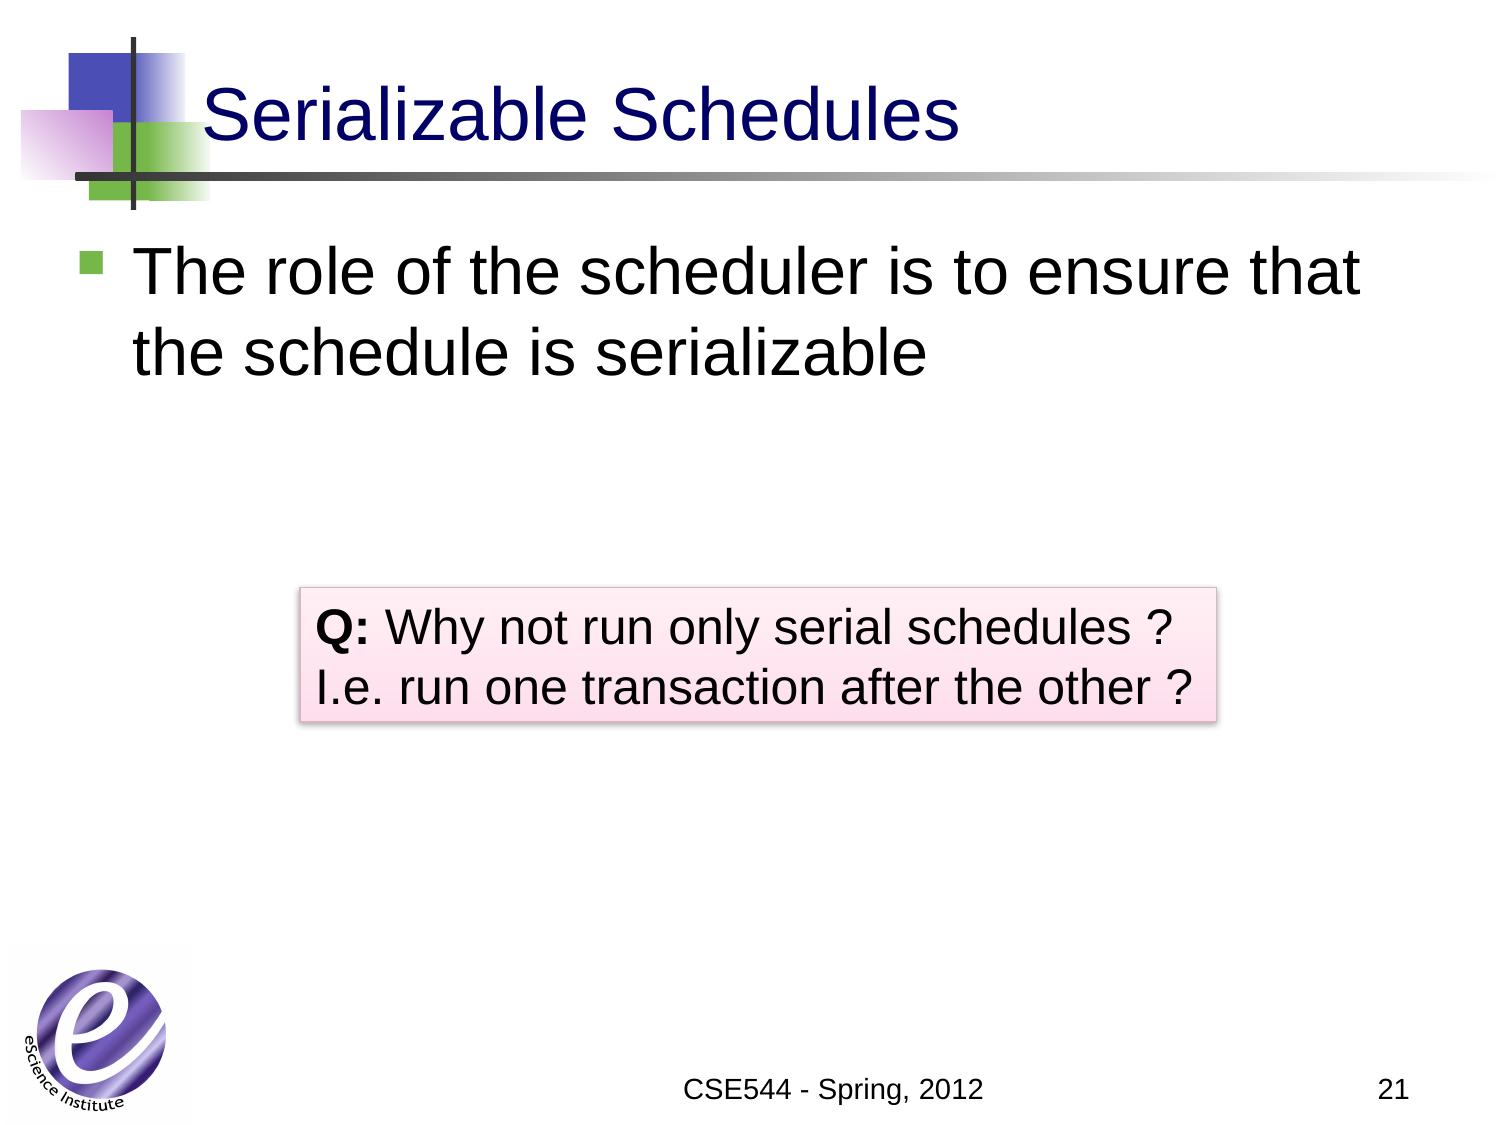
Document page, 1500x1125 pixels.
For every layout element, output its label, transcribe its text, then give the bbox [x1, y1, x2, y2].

title Serializable Schedules [186, 52, 1466, 163]
footer CSE544 - Spring, 2012 [620, 1037, 1096, 1113]
list The role of the scheduler is to ensure that the schedule is serializable [61, 220, 1447, 1002]
text_box Q: Why not run only serial schedules ? I.e. run one transaction after the other ? [299, 587, 1217, 723]
slide_number 21 [1112, 1037, 1425, 1113]
picture [6, 945, 192, 1125]
